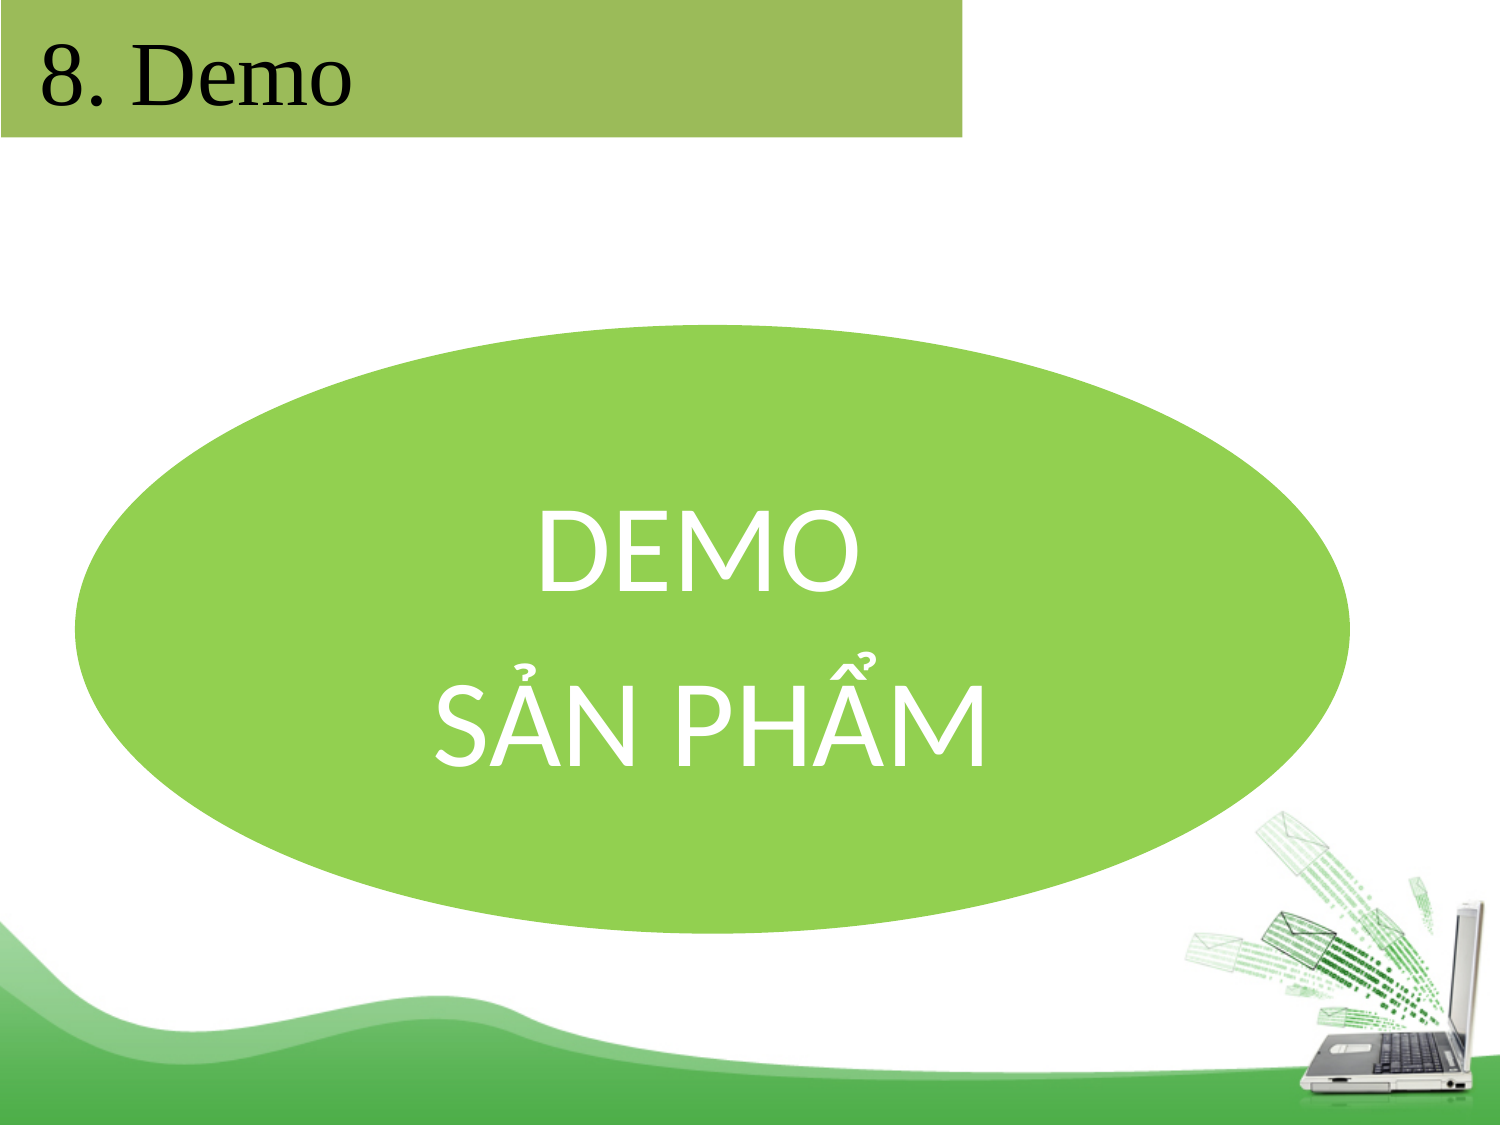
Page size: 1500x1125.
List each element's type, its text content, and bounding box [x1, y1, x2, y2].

picture [0, 0, 1500, 1125]
text_box DEMO SẢN PHẨM [72, 322, 1353, 936]
title 8. Demo [1, 0, 963, 138]
